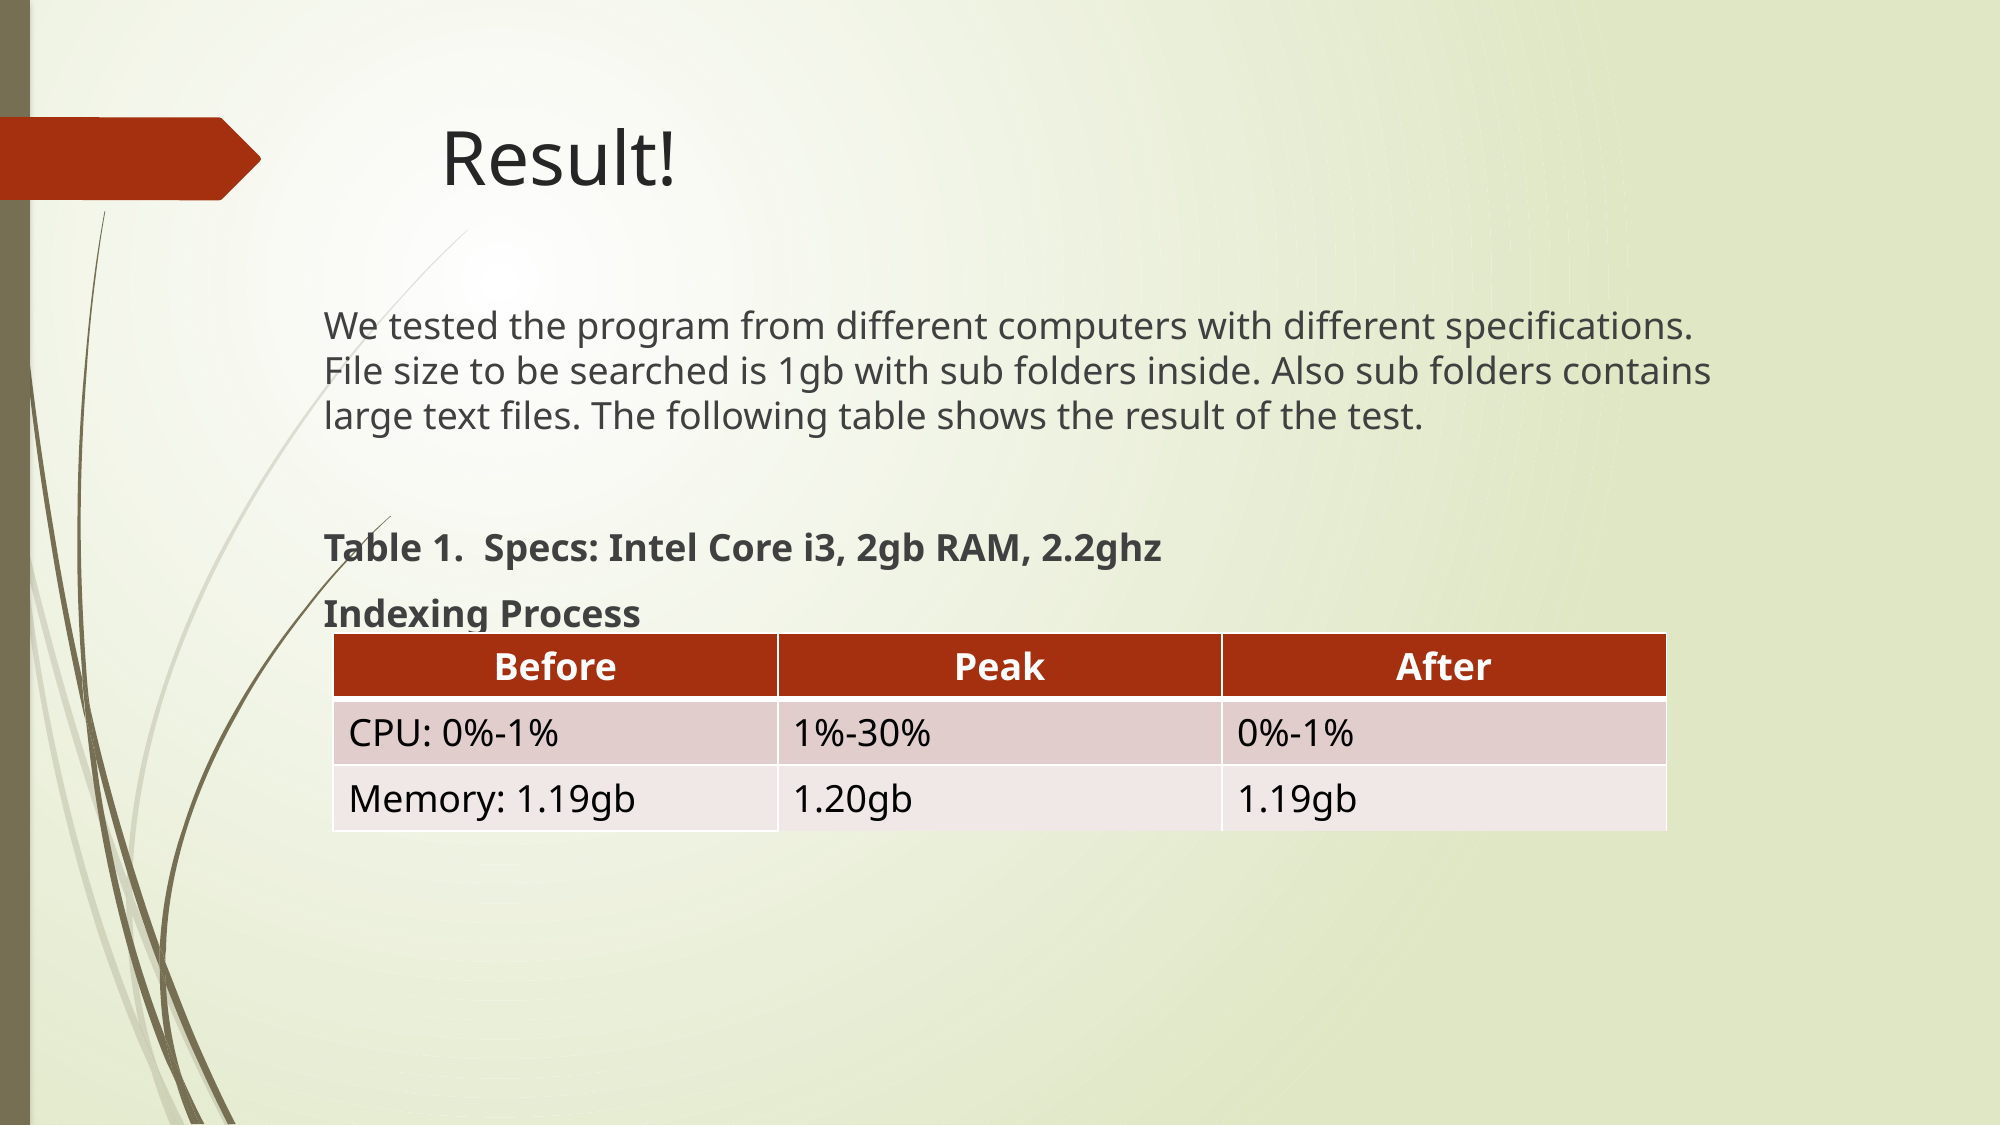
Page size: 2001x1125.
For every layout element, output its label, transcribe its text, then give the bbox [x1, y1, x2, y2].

table_cell 1.20gb [779, 766, 1221, 831]
table_cell 0%-1% [1223, 702, 1666, 764]
table_header Before [334, 634, 777, 696]
table_header After [1223, 634, 1666, 696]
title Result! [425, 102, 1888, 313]
table_cell 1%-30% [779, 702, 1221, 764]
table_cell 1.19gb [1223, 766, 1666, 831]
table_cell CPU: 0%-1% [334, 702, 777, 764]
table_header Peak [779, 634, 1221, 696]
list We tested the program from different computers with different specifications. File size to be searched is 1gb with sub folders inside. Also sub folders contains large text files. The following table shows the result of the test. Table 1. Specs: Intel Core i3, 2gb RAM, 2.2ghz Indexing Process [308, 295, 1772, 915]
table_cell Memory: 1.19gb [334, 766, 777, 830]
